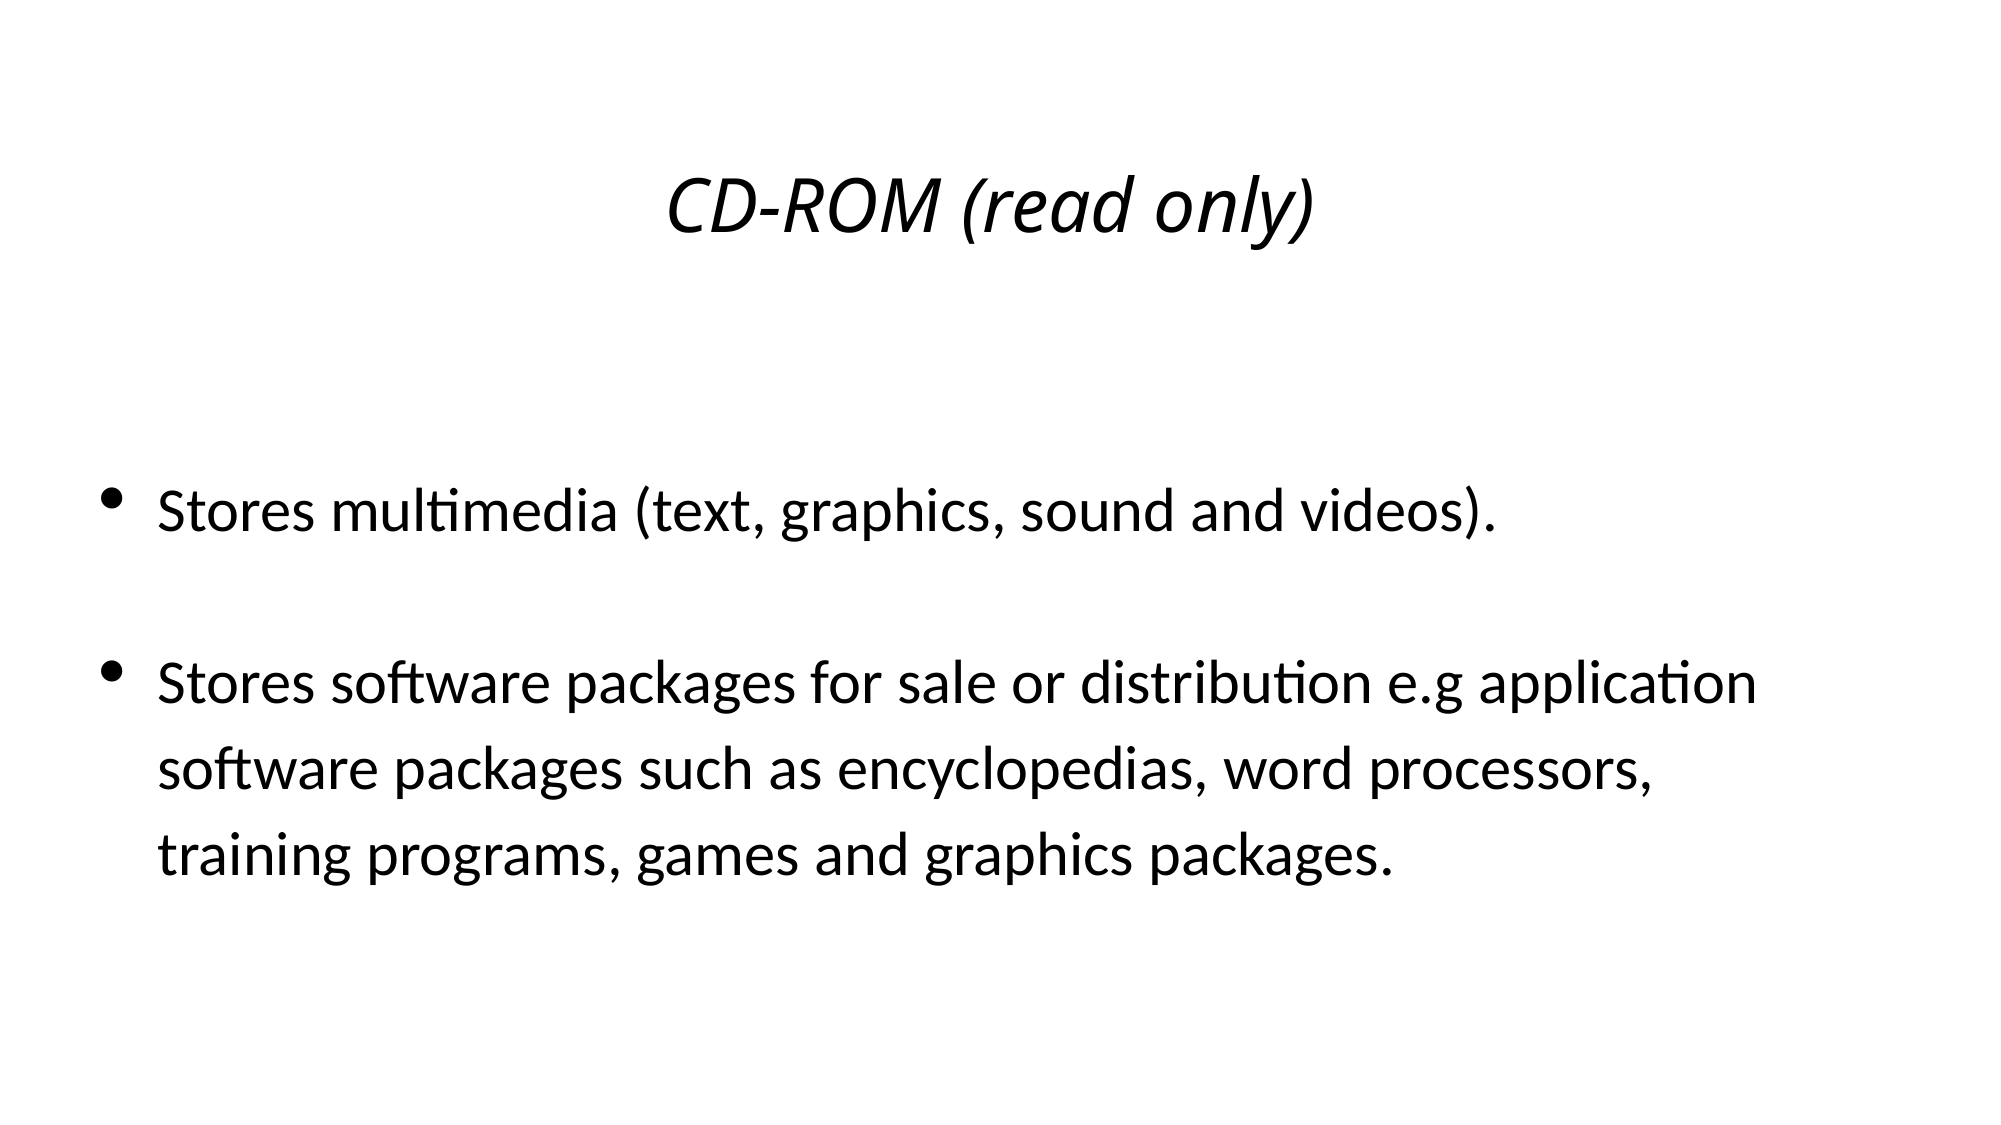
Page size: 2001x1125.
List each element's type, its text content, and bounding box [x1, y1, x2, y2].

list Stores multimedia (text, graphics, sound and videos). Stores software packages for sale or distribution e.g application software packages such as encyclopedias, word processors, training programs, games and graphics packages. [86, 449, 1814, 1015]
text_box CD-ROM (read only) [27, 136, 1973, 257]
